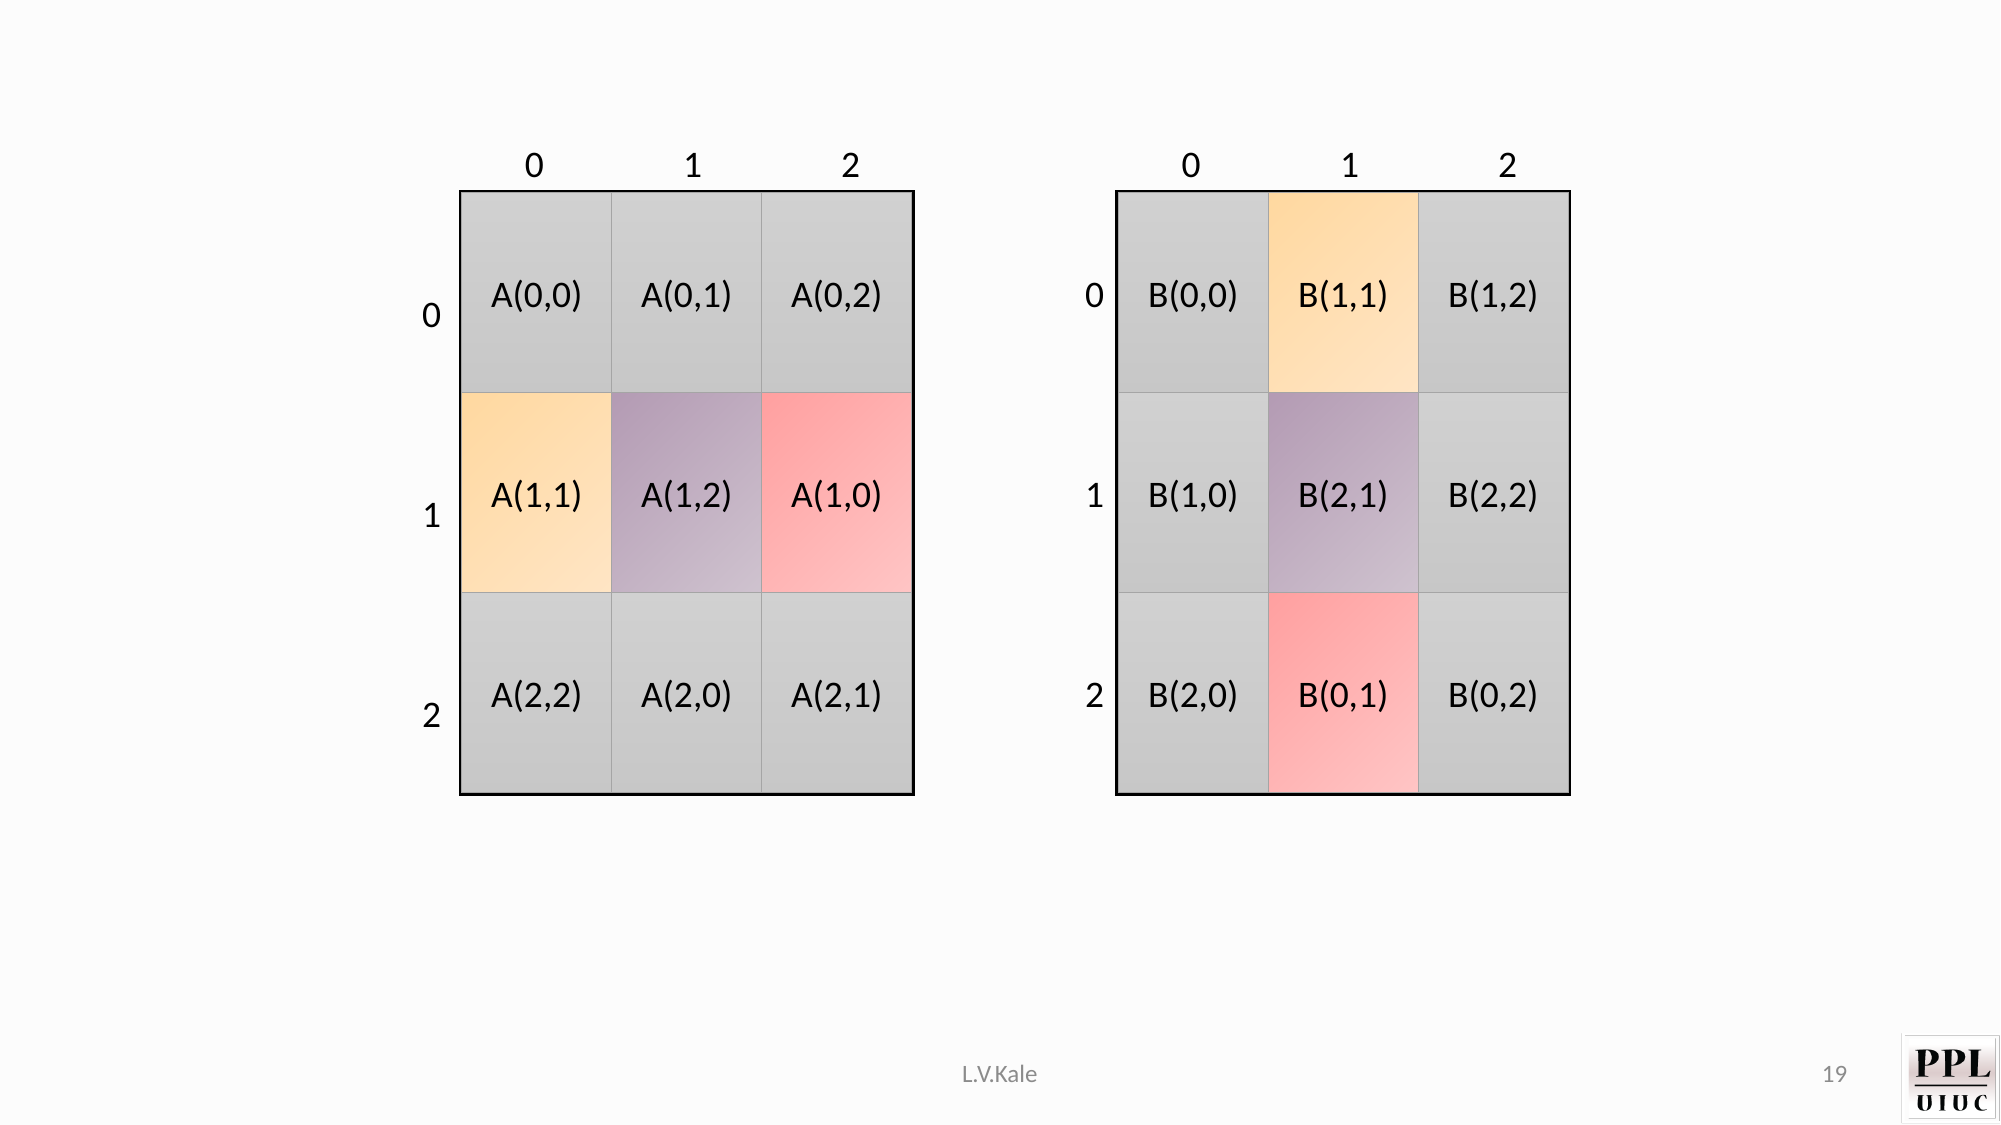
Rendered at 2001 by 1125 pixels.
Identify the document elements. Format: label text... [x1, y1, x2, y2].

text_box B(1,0) [1118, 392, 1268, 592]
text_box B(0,1) [1268, 592, 1418, 793]
text_box B(1,1) [1268, 192, 1418, 393]
footer L.V.Kale [662, 1042, 1338, 1103]
text_box B(2,0) [1118, 592, 1268, 793]
text_box B(1,2) [1418, 192, 1569, 393]
text_box 2 [1070, 662, 1119, 723]
text_box A(2,0) [612, 592, 761, 793]
picture [1899, 1032, 2001, 1125]
text_box 0 [407, 282, 457, 342]
text_box A(0,2) [761, 192, 912, 392]
text_box 0 [510, 132, 559, 192]
text_box A(0,0) [461, 192, 611, 392]
text_box 2 [826, 132, 876, 192]
text_box 2 [1483, 132, 1533, 192]
text_box A(1,0) [761, 392, 912, 592]
text_box B(0,2) [1418, 592, 1569, 793]
text_box A(2,1) [761, 592, 912, 793]
text_box A(2,2) [461, 593, 612, 793]
slide_number 19 [1412, 1042, 1863, 1103]
text_box 0 [1070, 262, 1119, 323]
text_box A(0,1) [611, 192, 761, 392]
text_box 1 [1325, 132, 1375, 192]
text_box A(1,2) [612, 392, 761, 592]
text_box B(2,1) [1268, 393, 1418, 592]
text_box 1 [407, 482, 457, 542]
text_box A(1,1) [461, 392, 612, 593]
text_box 2 [407, 682, 457, 742]
text_box B(2,2) [1418, 393, 1569, 592]
text_box B(0,0) [1118, 192, 1268, 392]
text_box 1 [668, 132, 718, 192]
text_box 1 [1070, 462, 1119, 523]
text_box 0 [1166, 132, 1216, 192]
